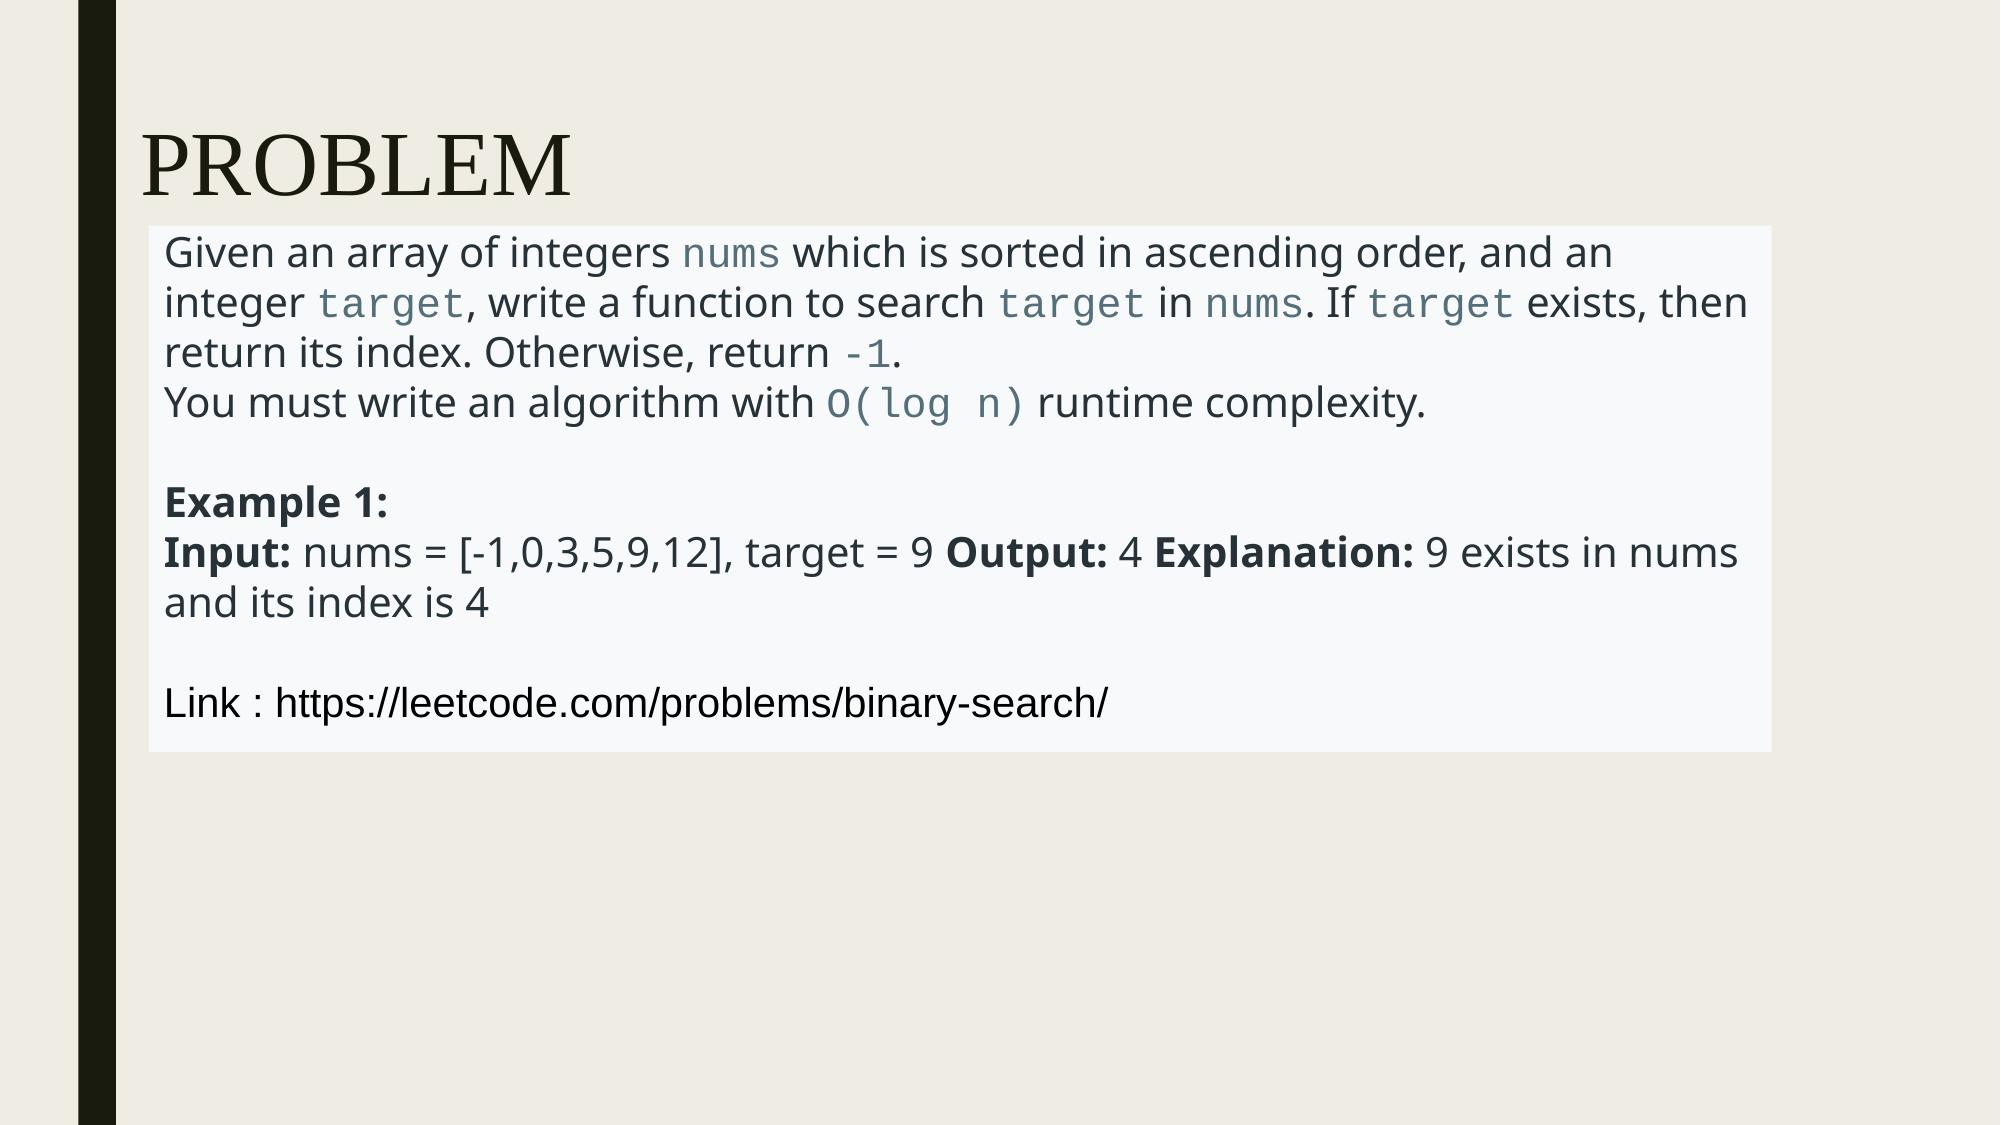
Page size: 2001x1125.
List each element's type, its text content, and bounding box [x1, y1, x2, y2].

text_box Given an array of integers nums which is sorted in ascending order, and an integer target, write a function to search target in nums. If target exists, then return its index. Otherwise, return -1. You must write an algorithm with O(log n) runtime complexity. Example 1: Input: nums = [-1,0,3,5,9,12], target = 9 Output: 4 Explanation: 9 exists in nums and its index is 4 Link : https://leetcode.com/problems/binary-search/ [148, 225, 1772, 752]
title PROBLEM [125, 109, 1700, 241]
